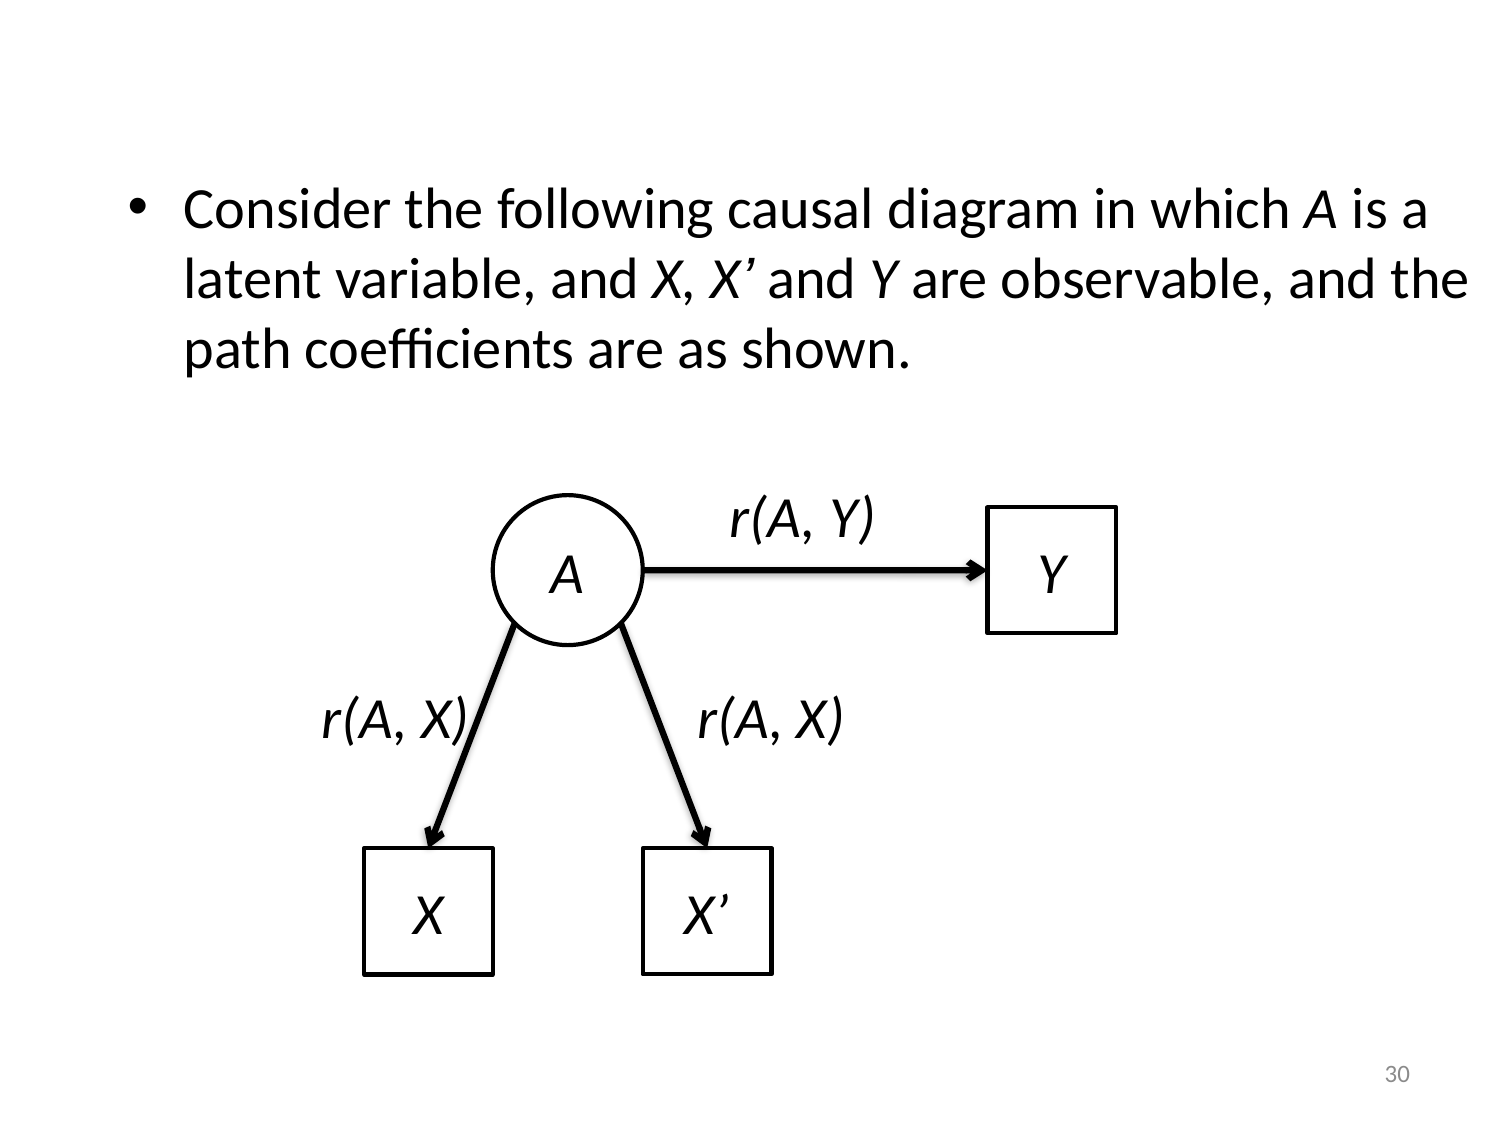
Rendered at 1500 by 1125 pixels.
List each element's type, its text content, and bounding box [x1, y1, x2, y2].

slide_number 30 [1074, 1050, 1425, 1103]
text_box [298, 471, 1117, 975]
list Consider the following causal diagram in which A is a latent variable, and X, X’ and Y are observable, and the path coefficients are as shown. [112, 162, 1500, 1050]
